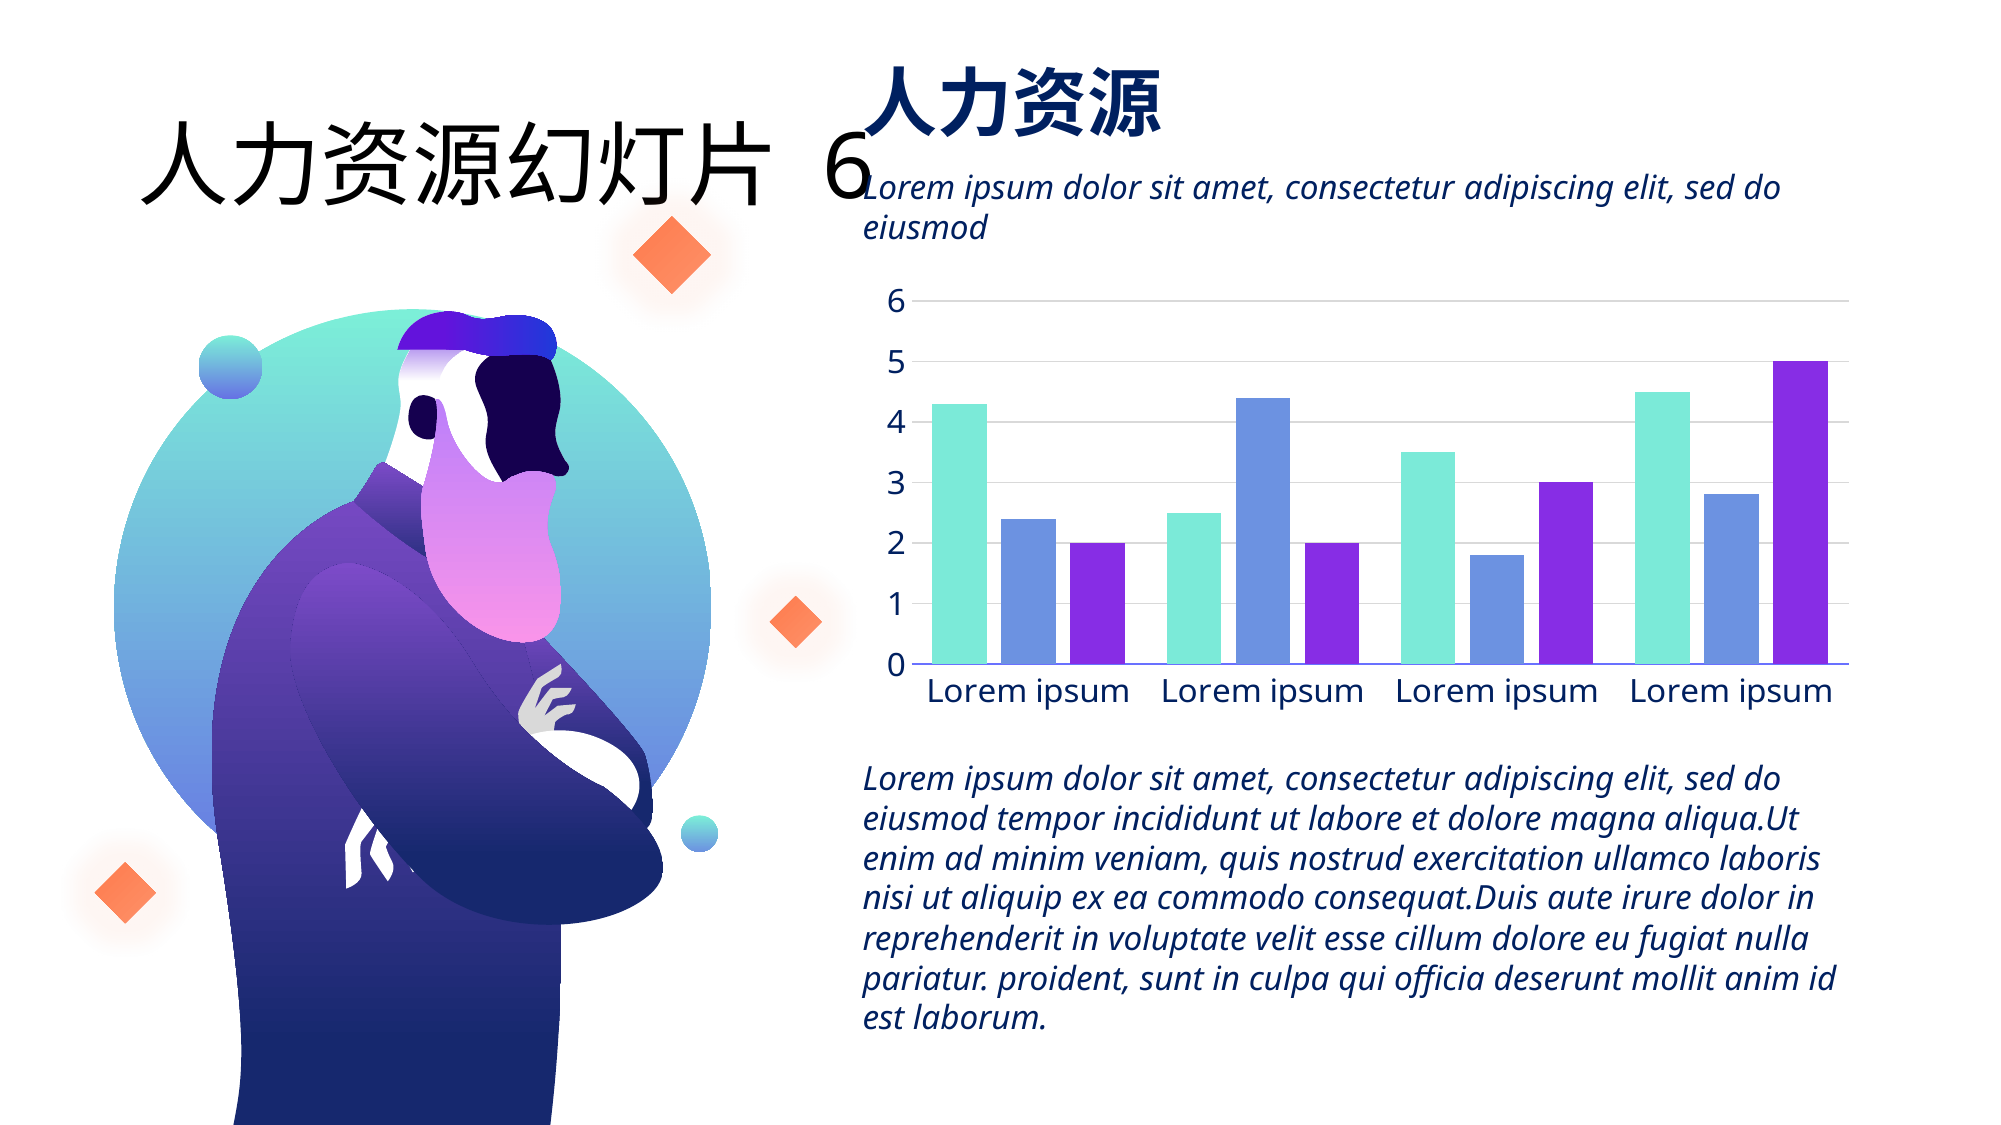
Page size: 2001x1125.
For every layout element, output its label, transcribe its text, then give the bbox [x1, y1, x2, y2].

text_box Lorem ipsum dolor sit amet, consectetur adipiscing elit, sed do eiusmod [862, 166, 1884, 247]
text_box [94, 216, 822, 1125]
chart [862, 279, 1875, 712]
text_box 人力资源 [862, 62, 1875, 142]
text_box Lorem ipsum dolor sit amet, consectetur adipiscing elit, sed do eiusmod tempor incididunt ut labore et dolore magna aliqua.Ut enim ad minim veniam, quis nostrud exercitation ullamco laboris nisi ut aliquip ex ea commodo consequat.Duis aute irure dolor in reprehenderit in voluptate velit esse cillum dolore eu fugiat nulla pariatur. proident, sunt in culpa qui officia deserunt mollit anim id est laborum. [862, 757, 1875, 1037]
title 人力资源幻灯片 6 [137, 59, 1863, 278]
